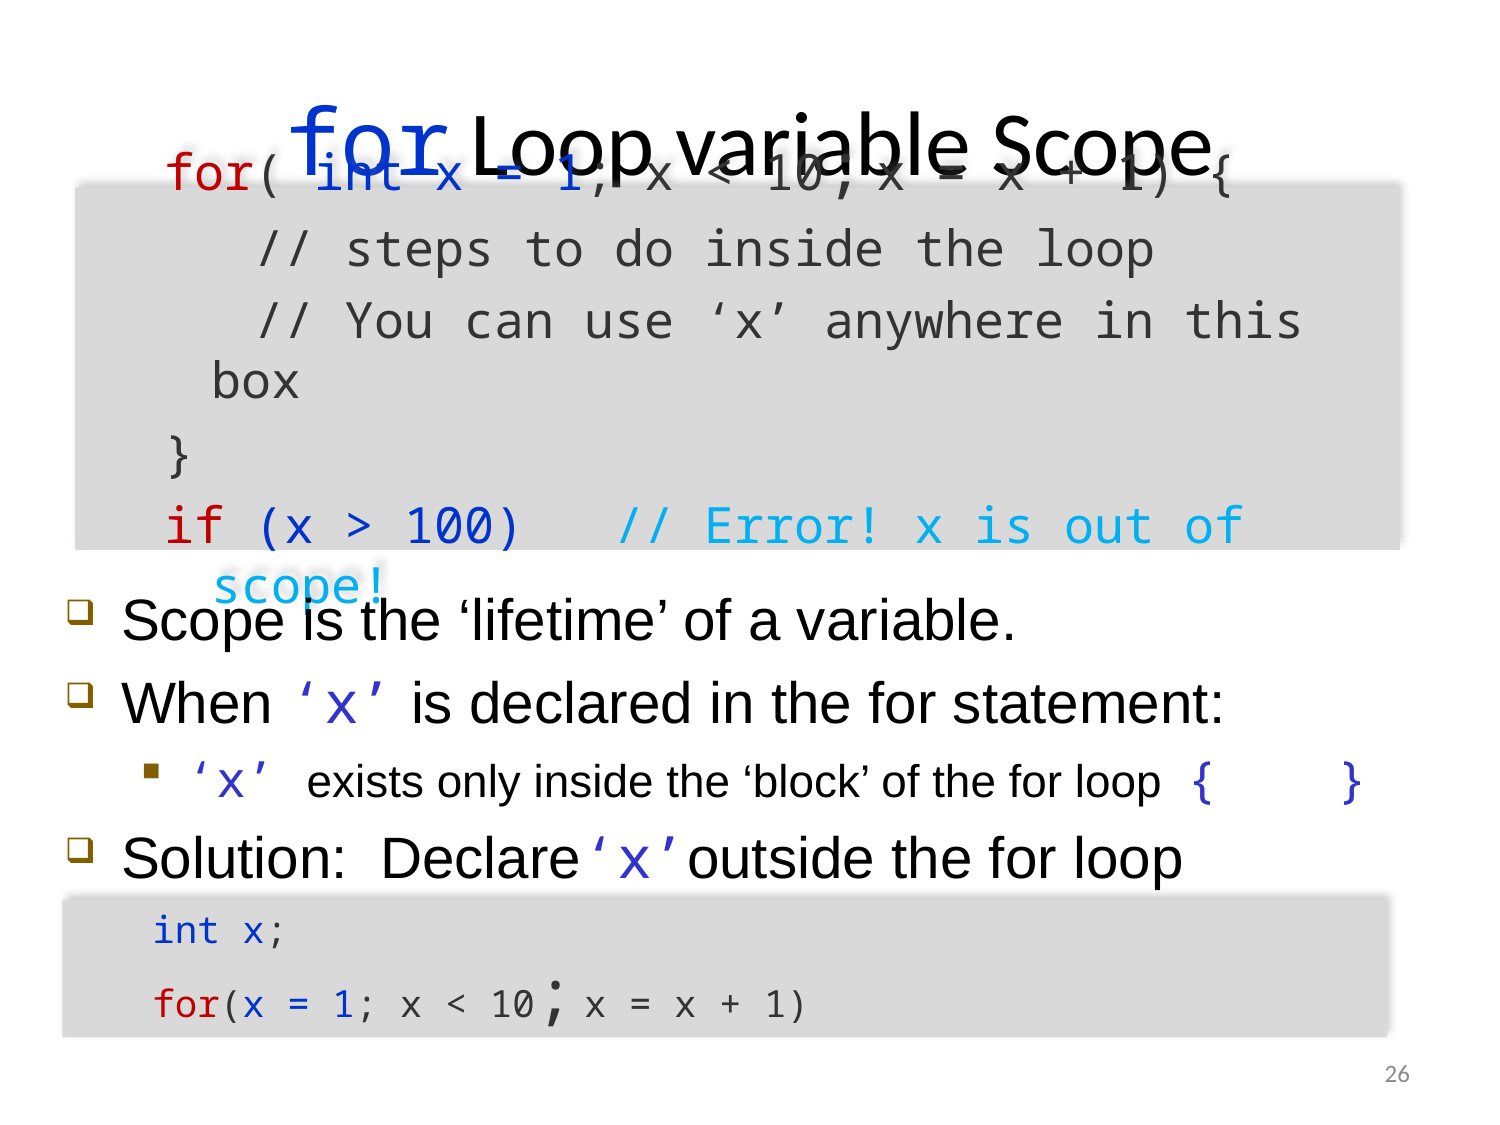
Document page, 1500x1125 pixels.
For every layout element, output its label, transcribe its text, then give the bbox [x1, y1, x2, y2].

text_box int x; for(x = 1; x < 10; x = x + 1) [62, 899, 1388, 1038]
text_box Scope is the ‘lifetime’ of a variable. When ‘x’ is declared in the for statement: ‘x’ exists only inside the ‘block’ of the for loop { } Solution: Declare‘x’outside the for loop [49, 574, 1463, 888]
slide_number 26 [1074, 1042, 1425, 1103]
title for Loop variable Scope [75, 45, 1425, 233]
text_box for( int x = 1; x < 10; x = x + 1) { // steps to do inside the loop // You can use ‘x’ anywhere in this box } if (x > 100) // Error! x is out of scope! [75, 187, 1400, 550]
